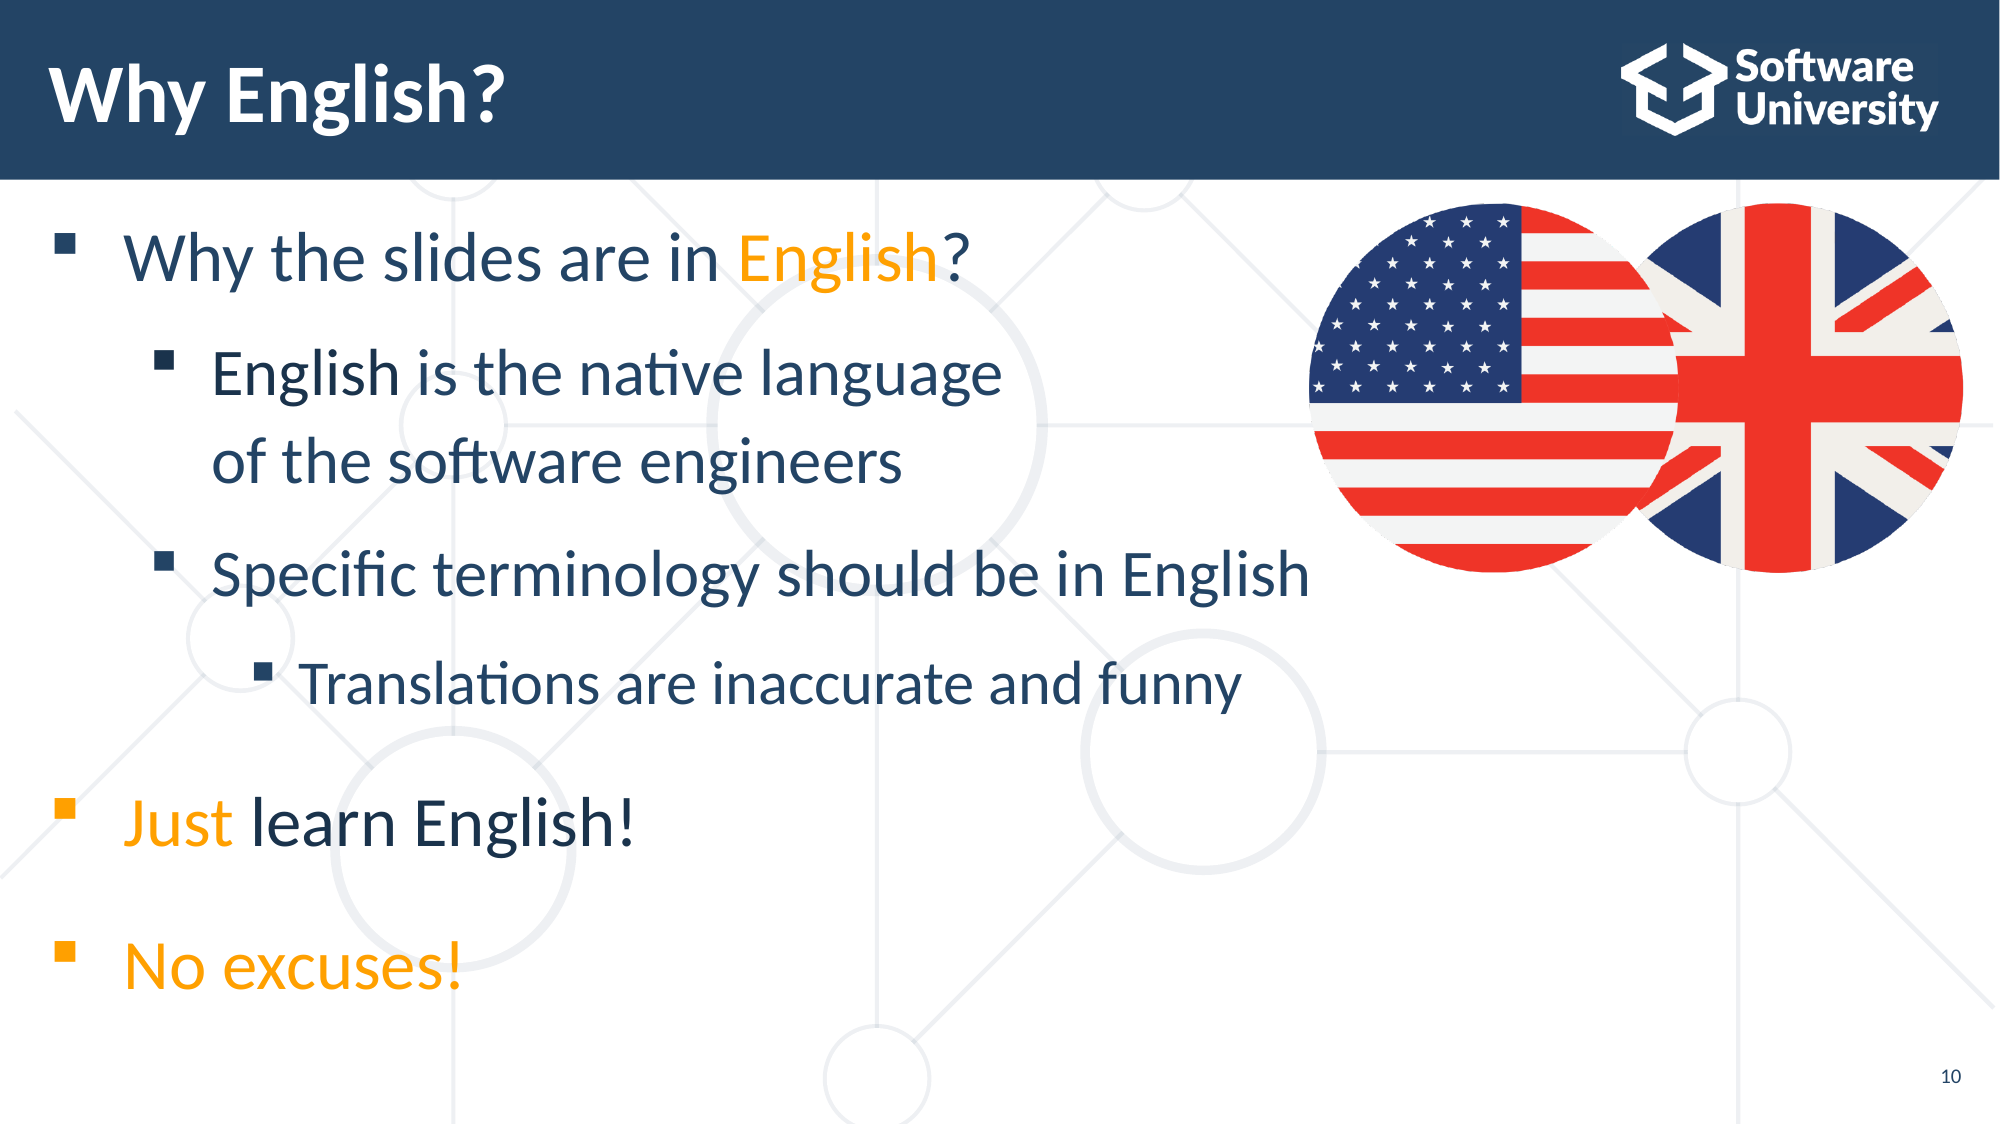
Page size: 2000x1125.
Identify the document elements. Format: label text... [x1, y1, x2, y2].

title Why English? [31, 16, 1294, 162]
picture [1299, 0, 1973, 805]
list Why the slides are in English? English is the native language of the software engineers Specific terminology should be in English Translations are inaccurate and funny Just learn English! No excuses! [31, 196, 1970, 1050]
slide_number 10 [1896, 1049, 1968, 1101]
